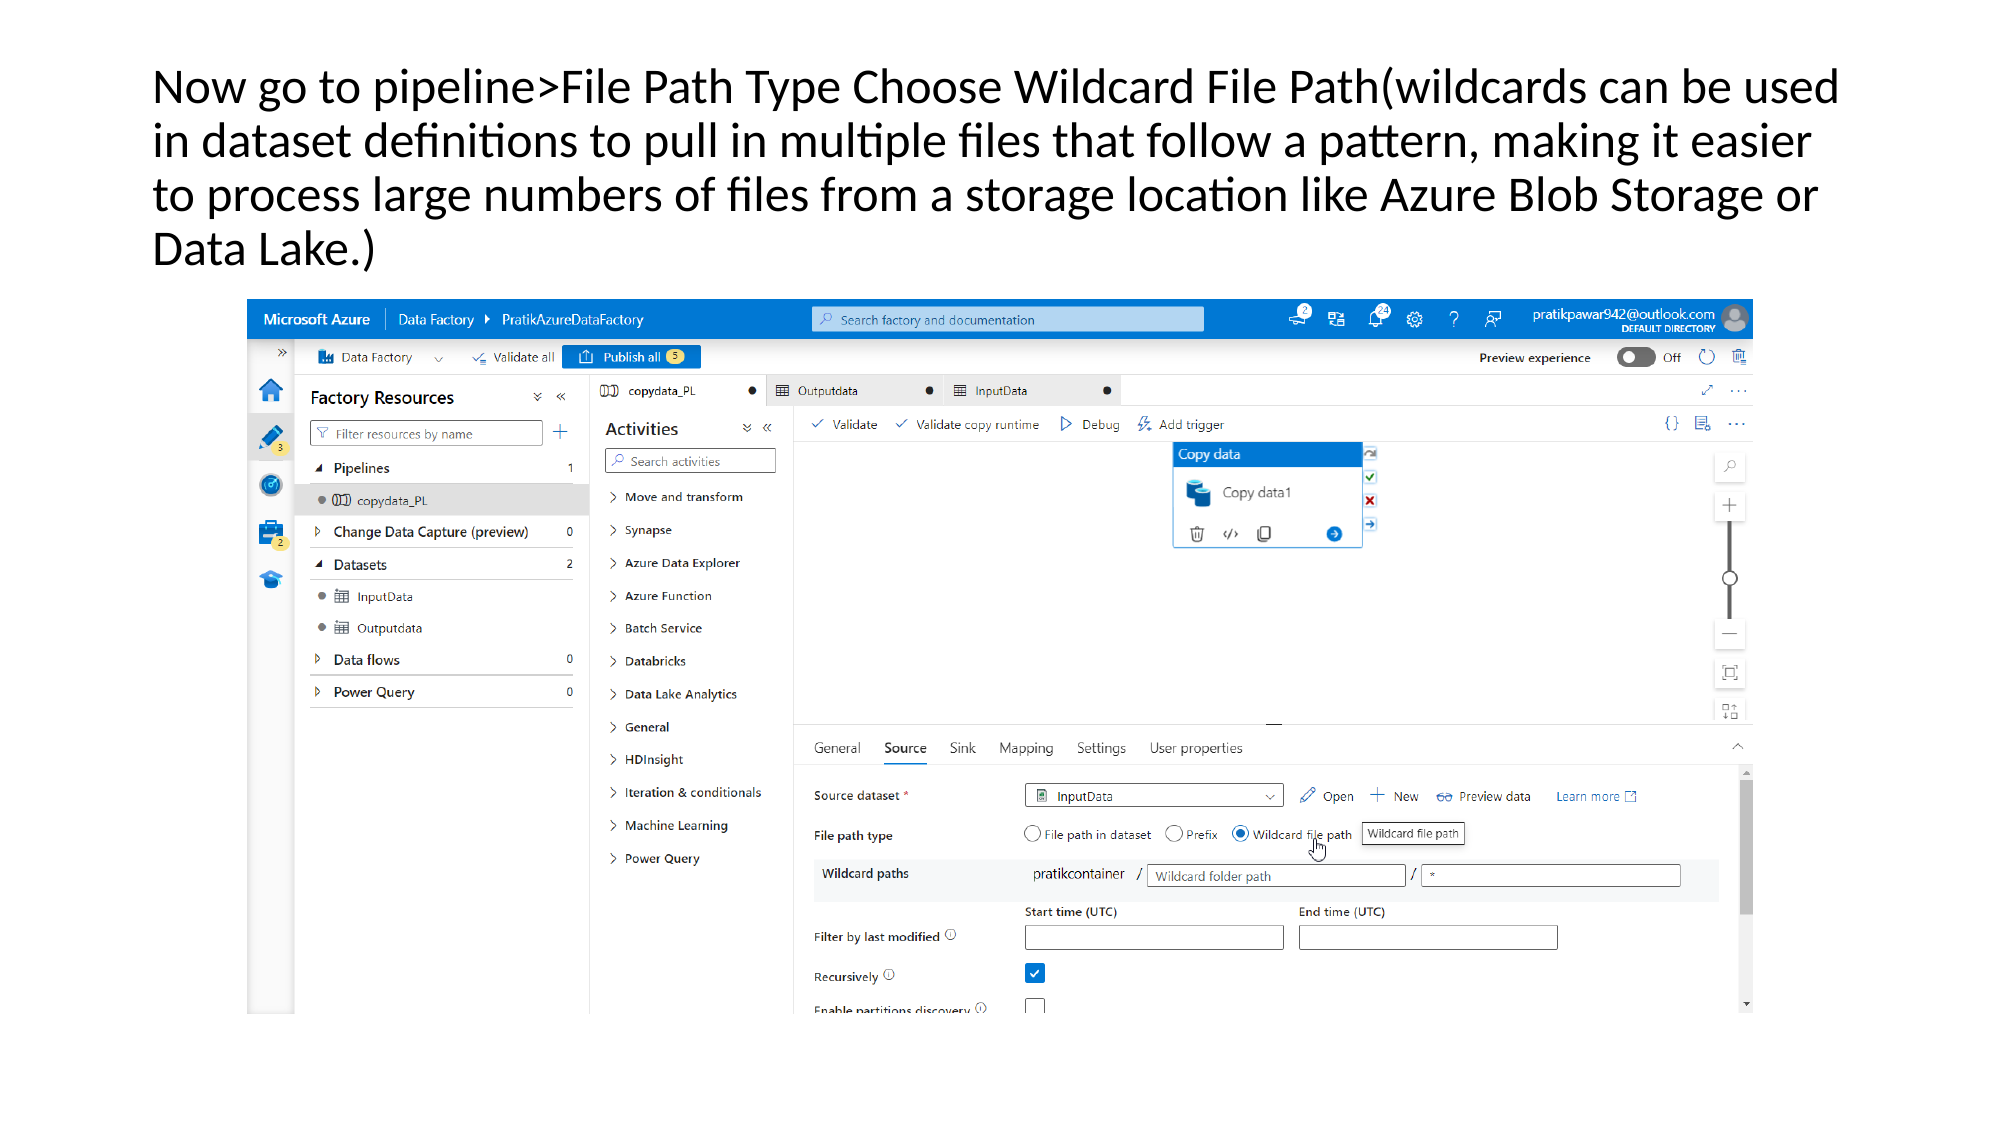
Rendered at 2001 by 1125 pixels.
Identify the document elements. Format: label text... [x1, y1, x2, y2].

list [247, 299, 1753, 1014]
title Now go to pipeline>File Path Type Choose Wildcard File Path(wildcards can be used in dataset definitions to pull in multiple files that follow a pattern, making it easier to process large numbers of files from a storage location like Azure Blob Storage or Data Lake.) [137, 59, 1863, 278]
